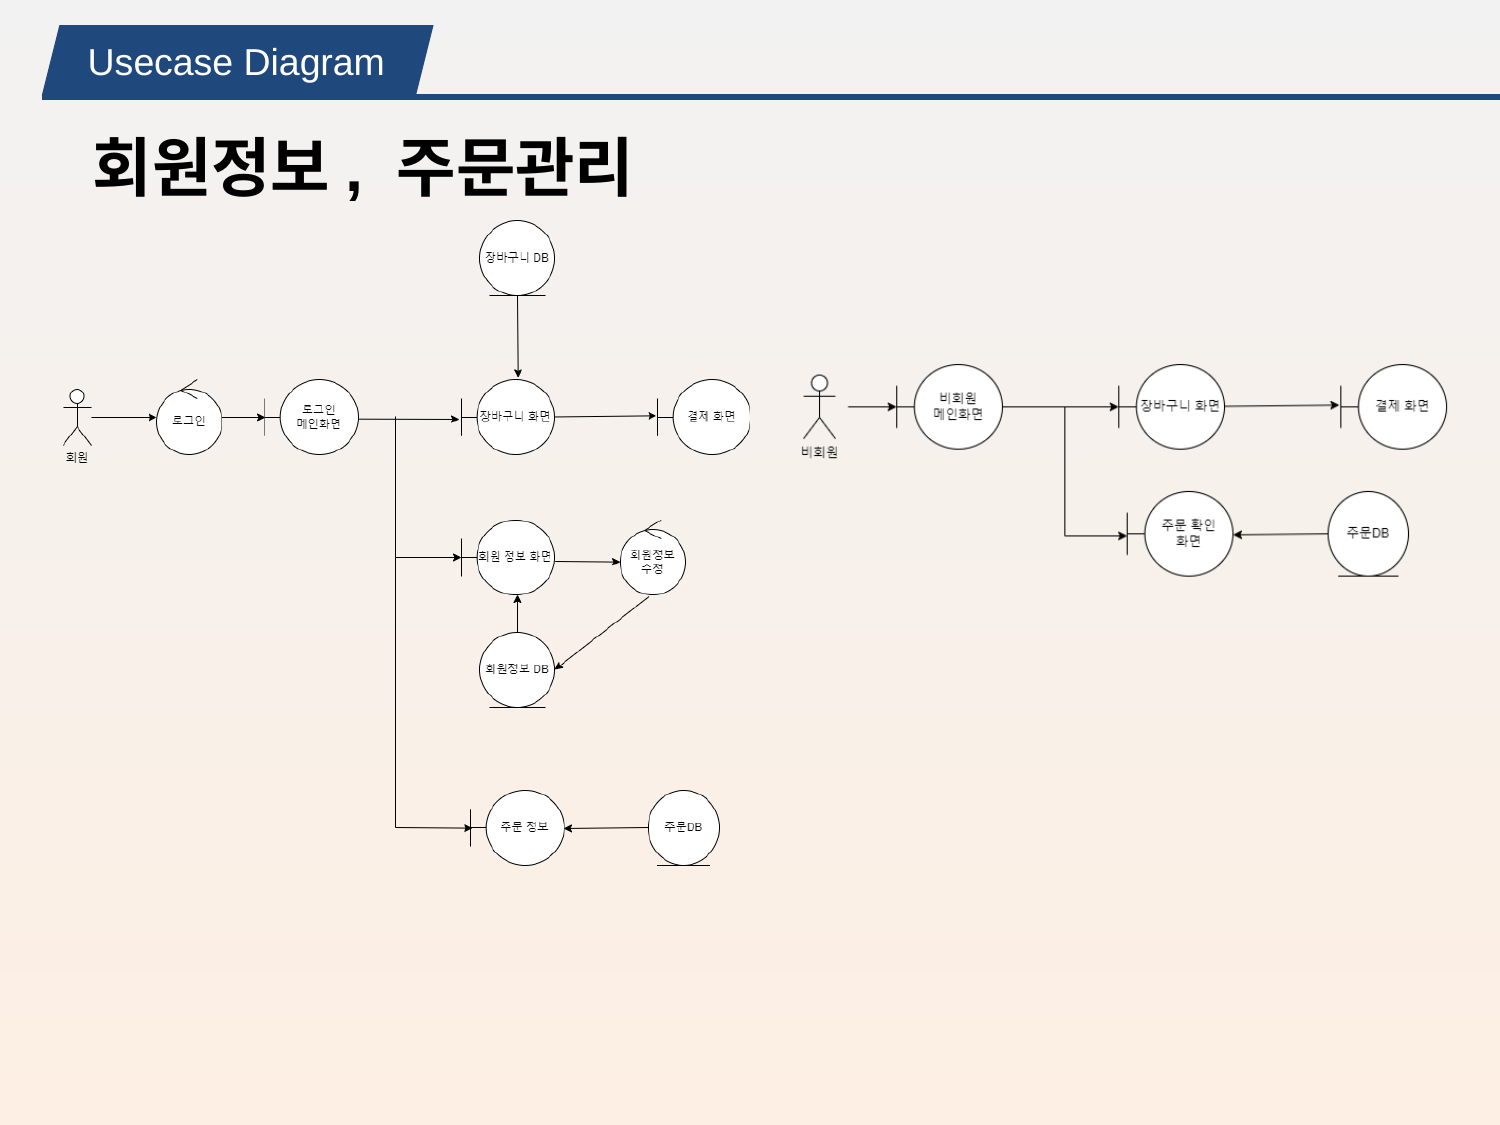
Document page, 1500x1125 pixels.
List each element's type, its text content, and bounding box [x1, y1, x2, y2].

text_box [41, 62, 50, 96]
text_box 회원정보, 주문관리 [37, 119, 690, 213]
picture [799, 272, 1500, 638]
picture [50, 220, 751, 882]
text_box [422, 25, 434, 72]
text_box Usecase Diagram [50, 19, 422, 96]
